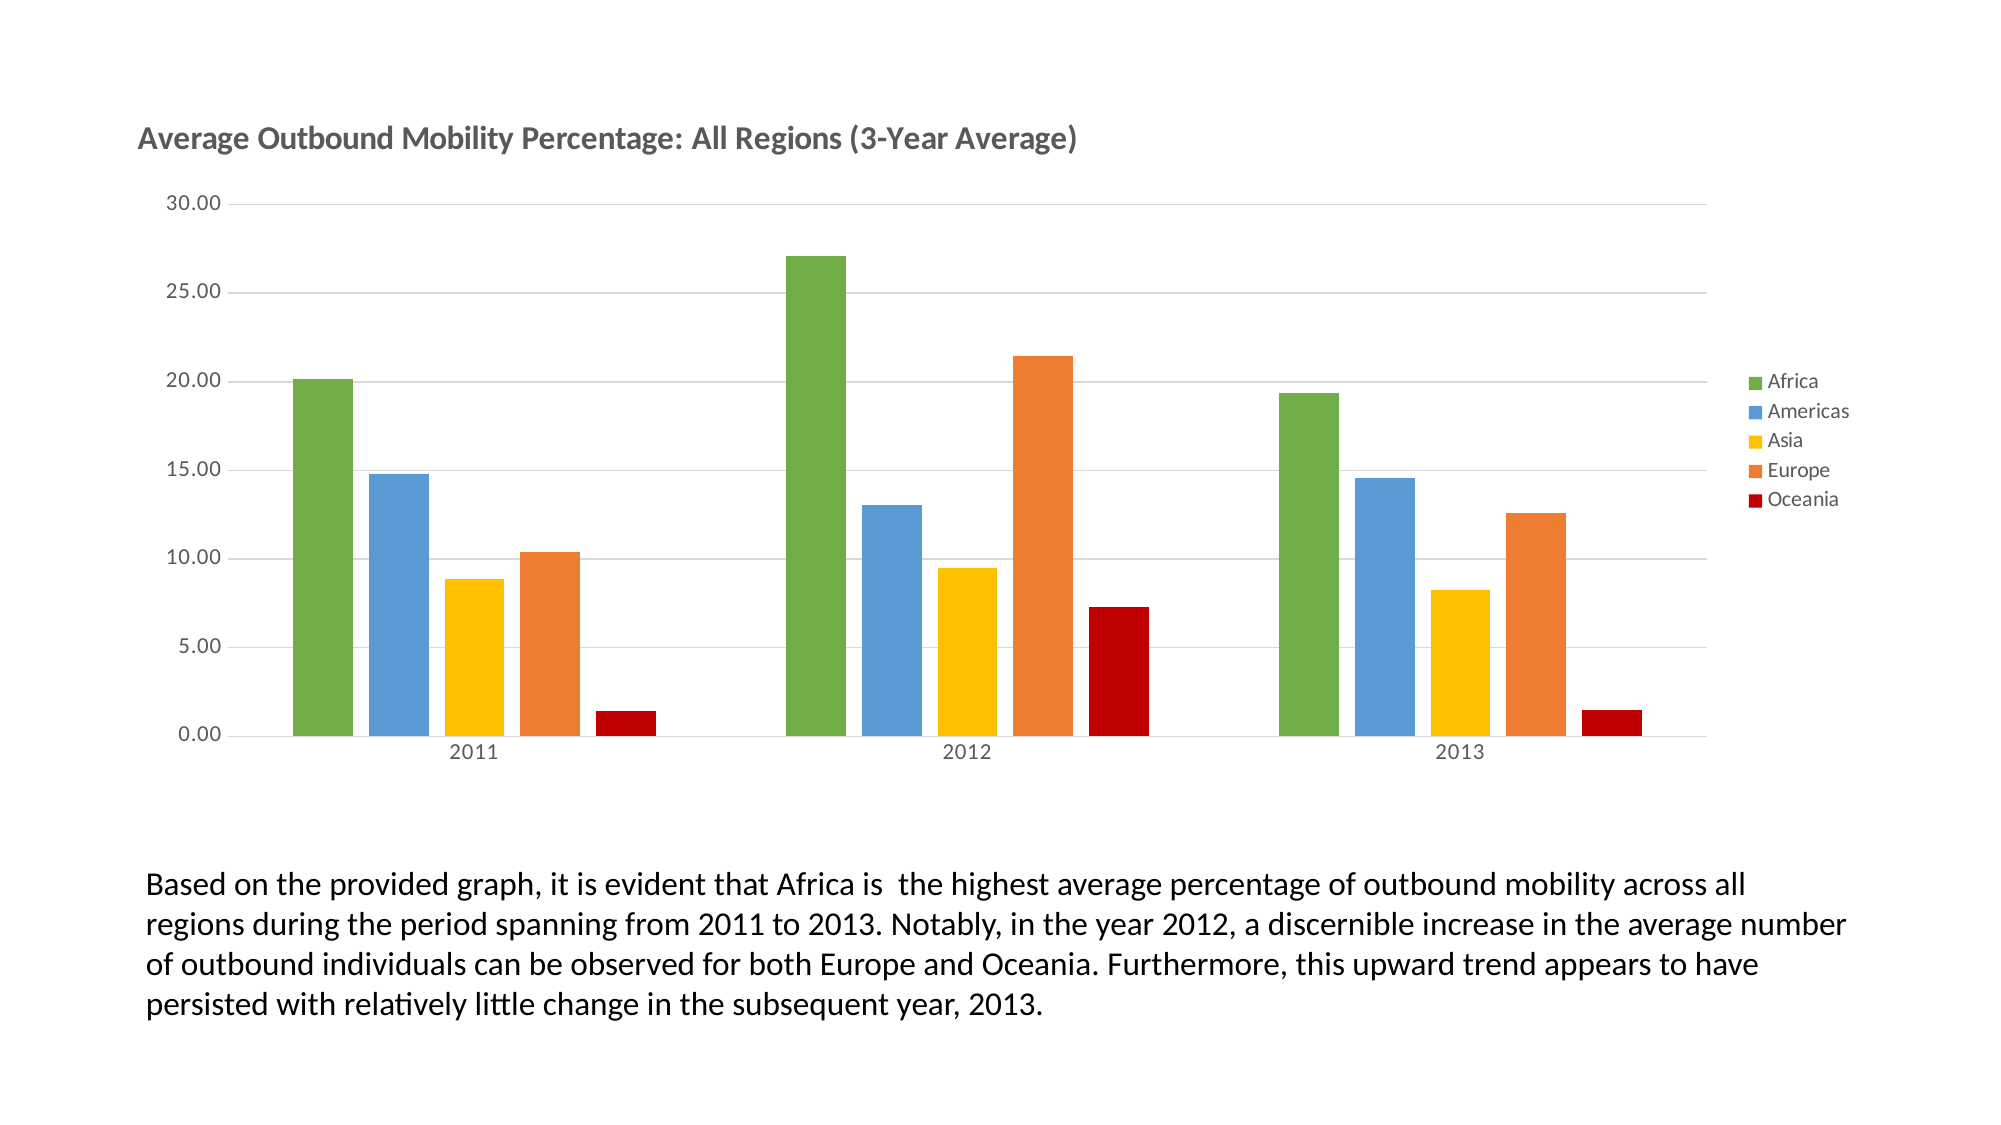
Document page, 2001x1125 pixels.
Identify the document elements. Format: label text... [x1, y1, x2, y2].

chart [131, 105, 1869, 780]
text_box Based on the provided graph, it is evident that Africa is the highest average percentage of outbound mobility across all regions during the period spanning from 2011 to 2013. Notably, in the year 2012, a discernible increase in the average number of outbound individuals can be observed for both Europe and Oceania. Furthermore, this upward trend appears to have persisted with relatively little change in the subsequent year, 2013. [131, 855, 1869, 1030]
